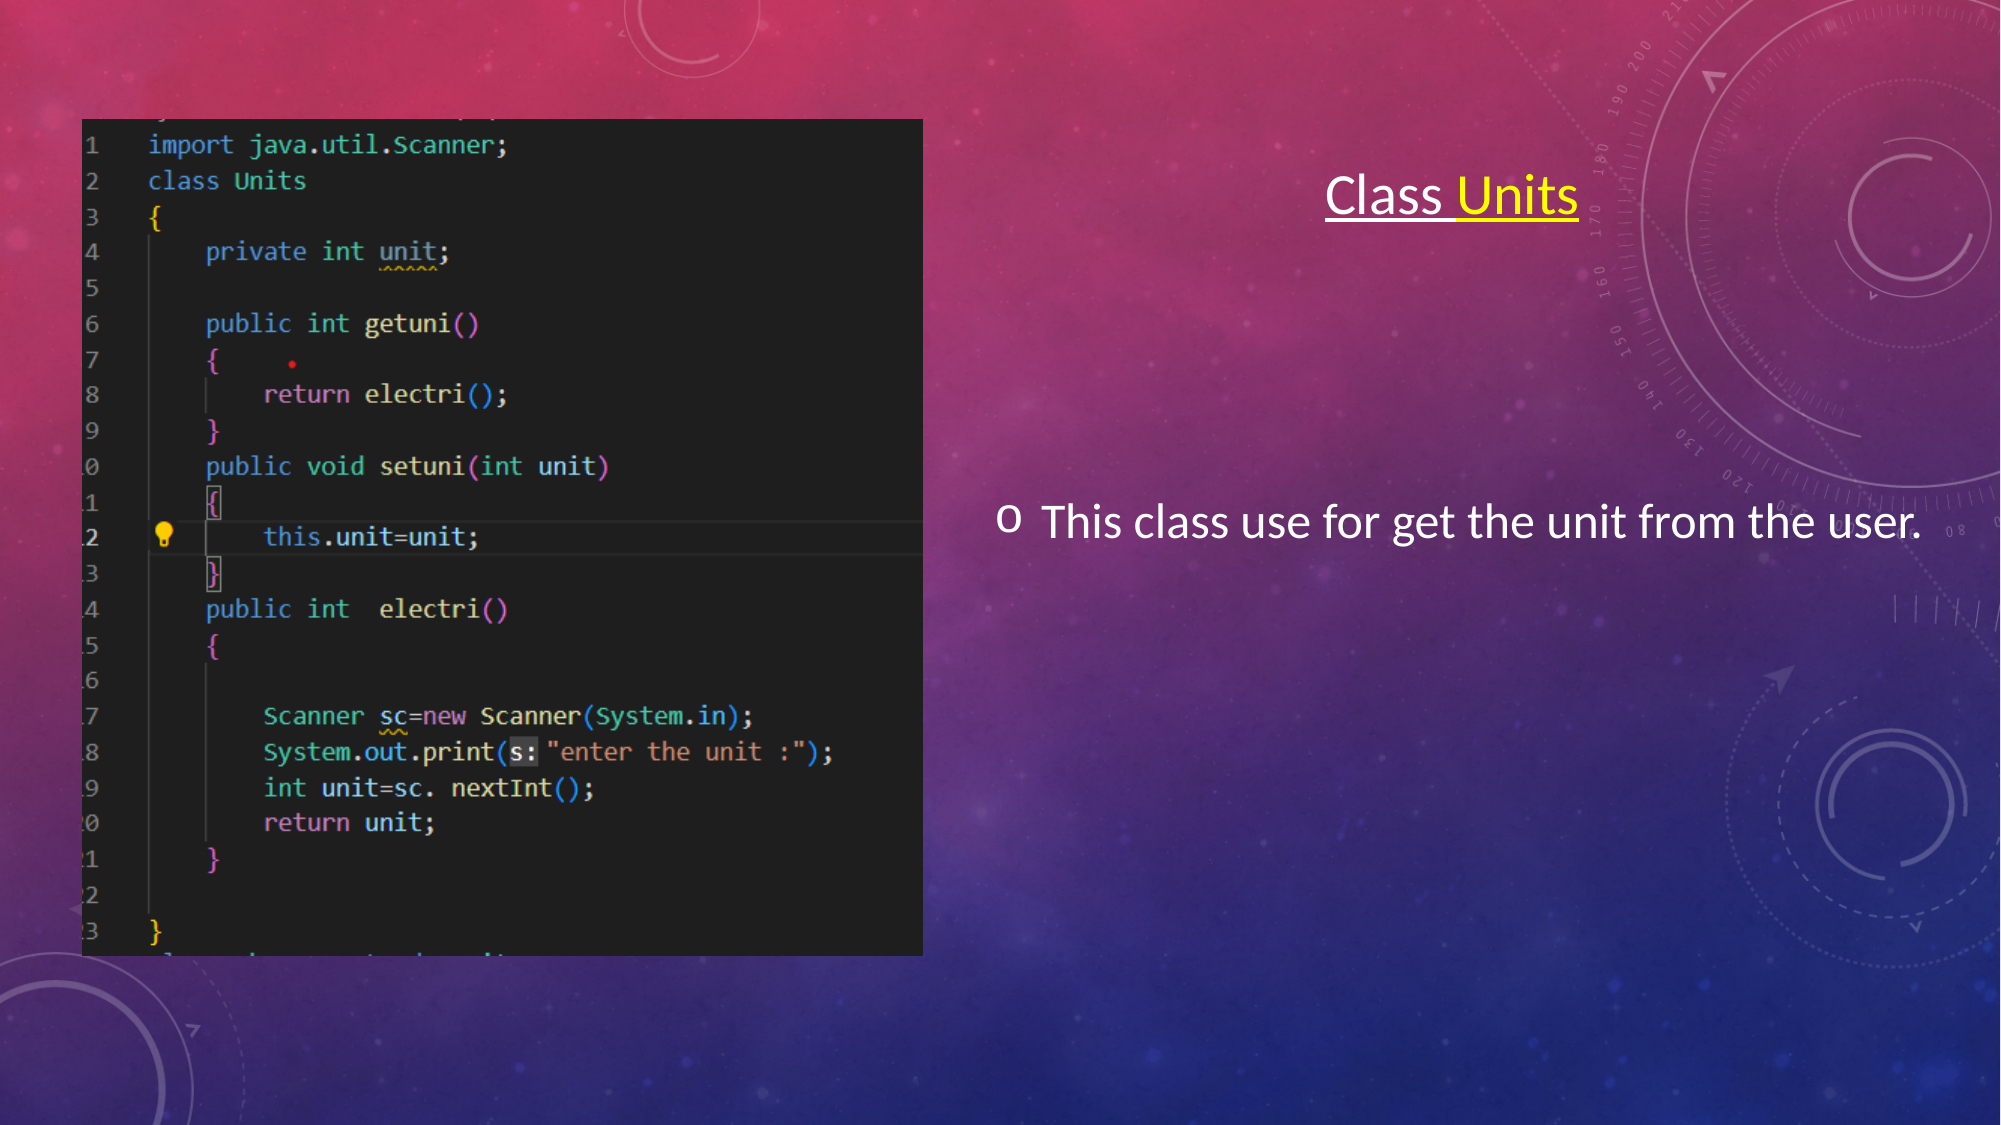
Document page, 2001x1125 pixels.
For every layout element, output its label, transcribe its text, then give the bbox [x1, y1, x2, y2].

text_box Class Units [1022, 148, 1883, 234]
text_box This class use for get the unit from the user. [979, 481, 1952, 602]
picture [0, 0, 2001, 1125]
